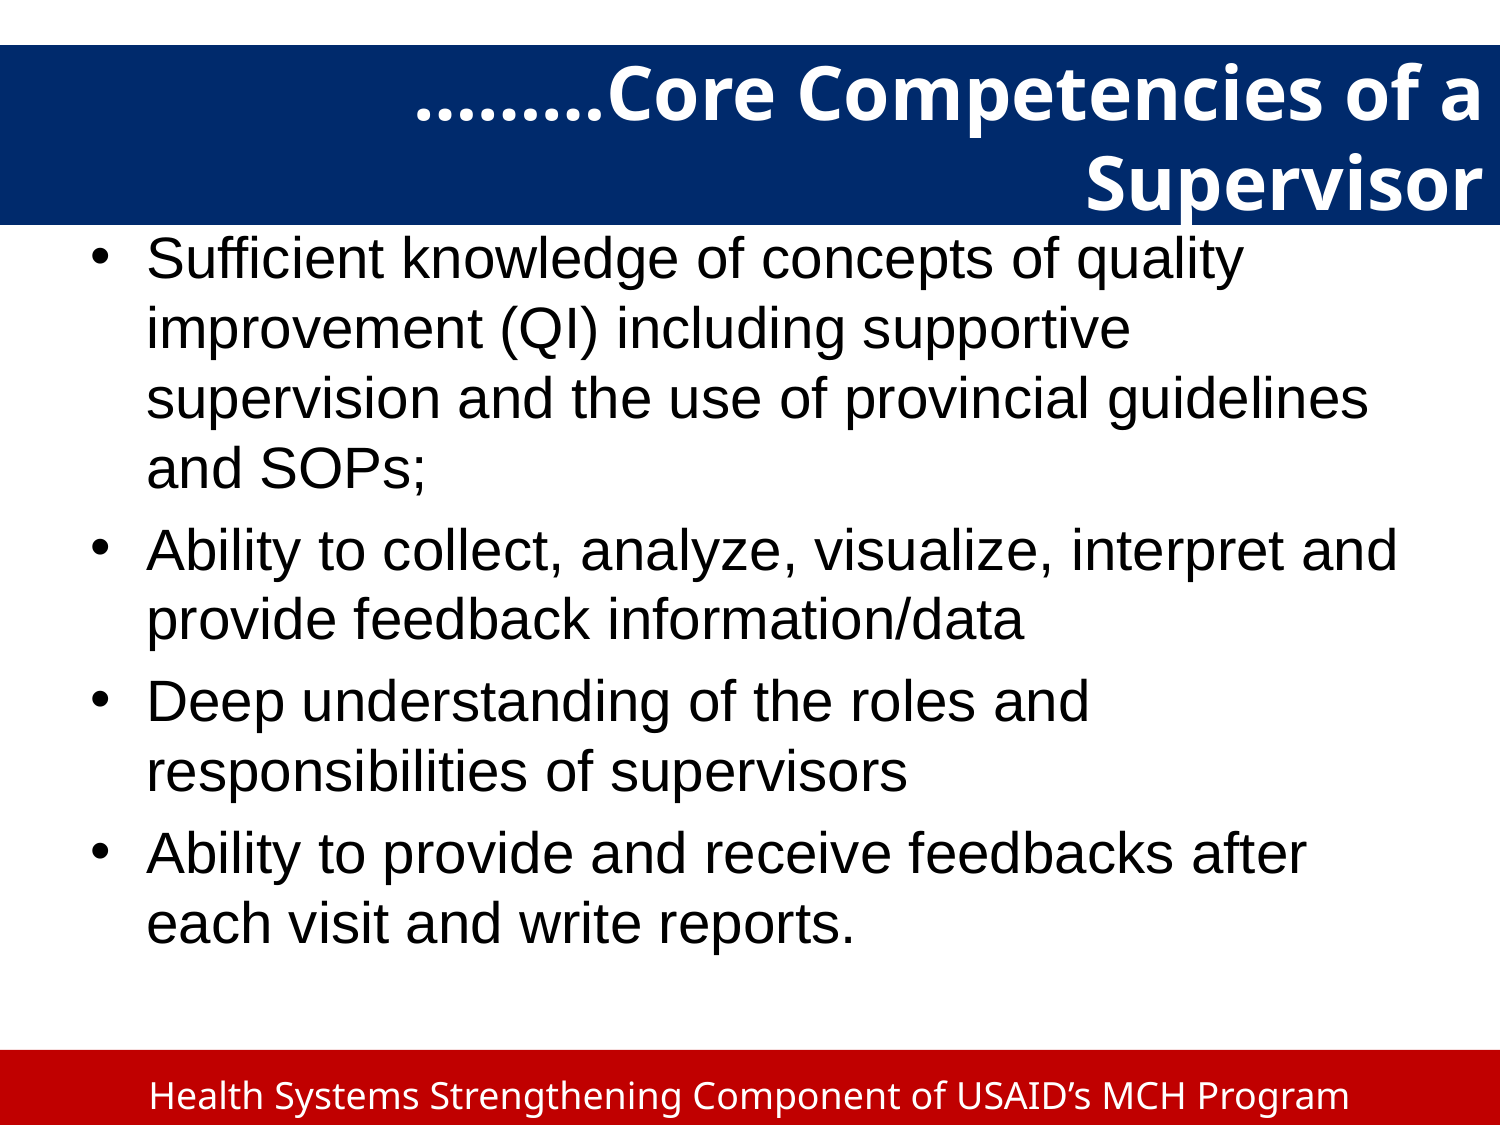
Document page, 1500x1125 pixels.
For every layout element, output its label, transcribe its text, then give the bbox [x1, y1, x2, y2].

list Sufficient knowledge of concepts of quality improvement (QI) including supportive supervision and the use of provincial guidelines and SOPs; Ability to collect, analyze, visualize, interpret and provide feedback information/data Deep understanding of the roles and responsibilities of supervisors Ability to provide and receive feedbacks after each visit and write reports. [75, 212, 1425, 1050]
title ………Core Competencies of a Supervisor [0, 45, 1500, 225]
